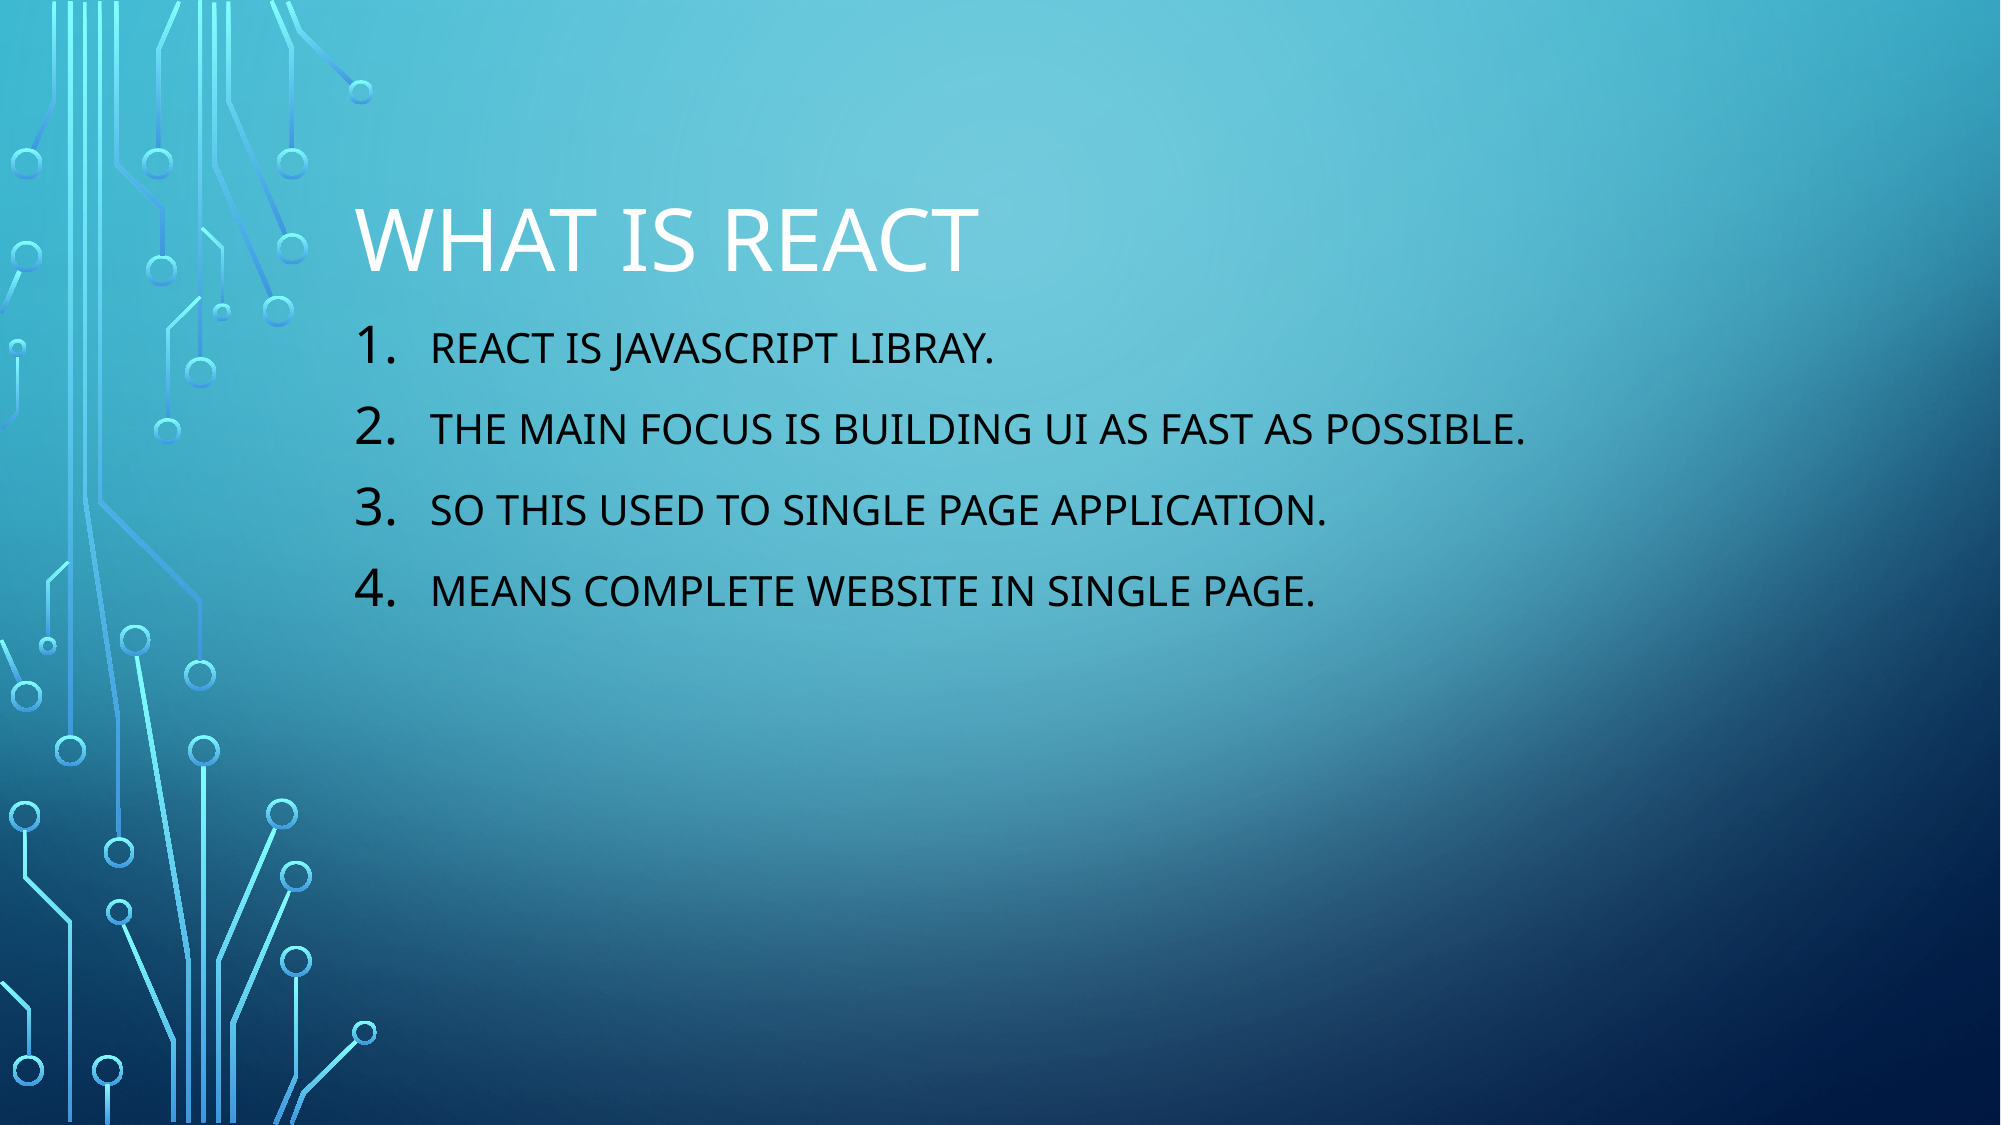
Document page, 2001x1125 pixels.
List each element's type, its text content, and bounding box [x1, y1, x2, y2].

subtitle React is javascript libray. The main focus is building ui as fast as possible. So this used to single page application. Means complete website in single page. [340, 304, 1632, 764]
title What is react [340, 187, 1213, 304]
